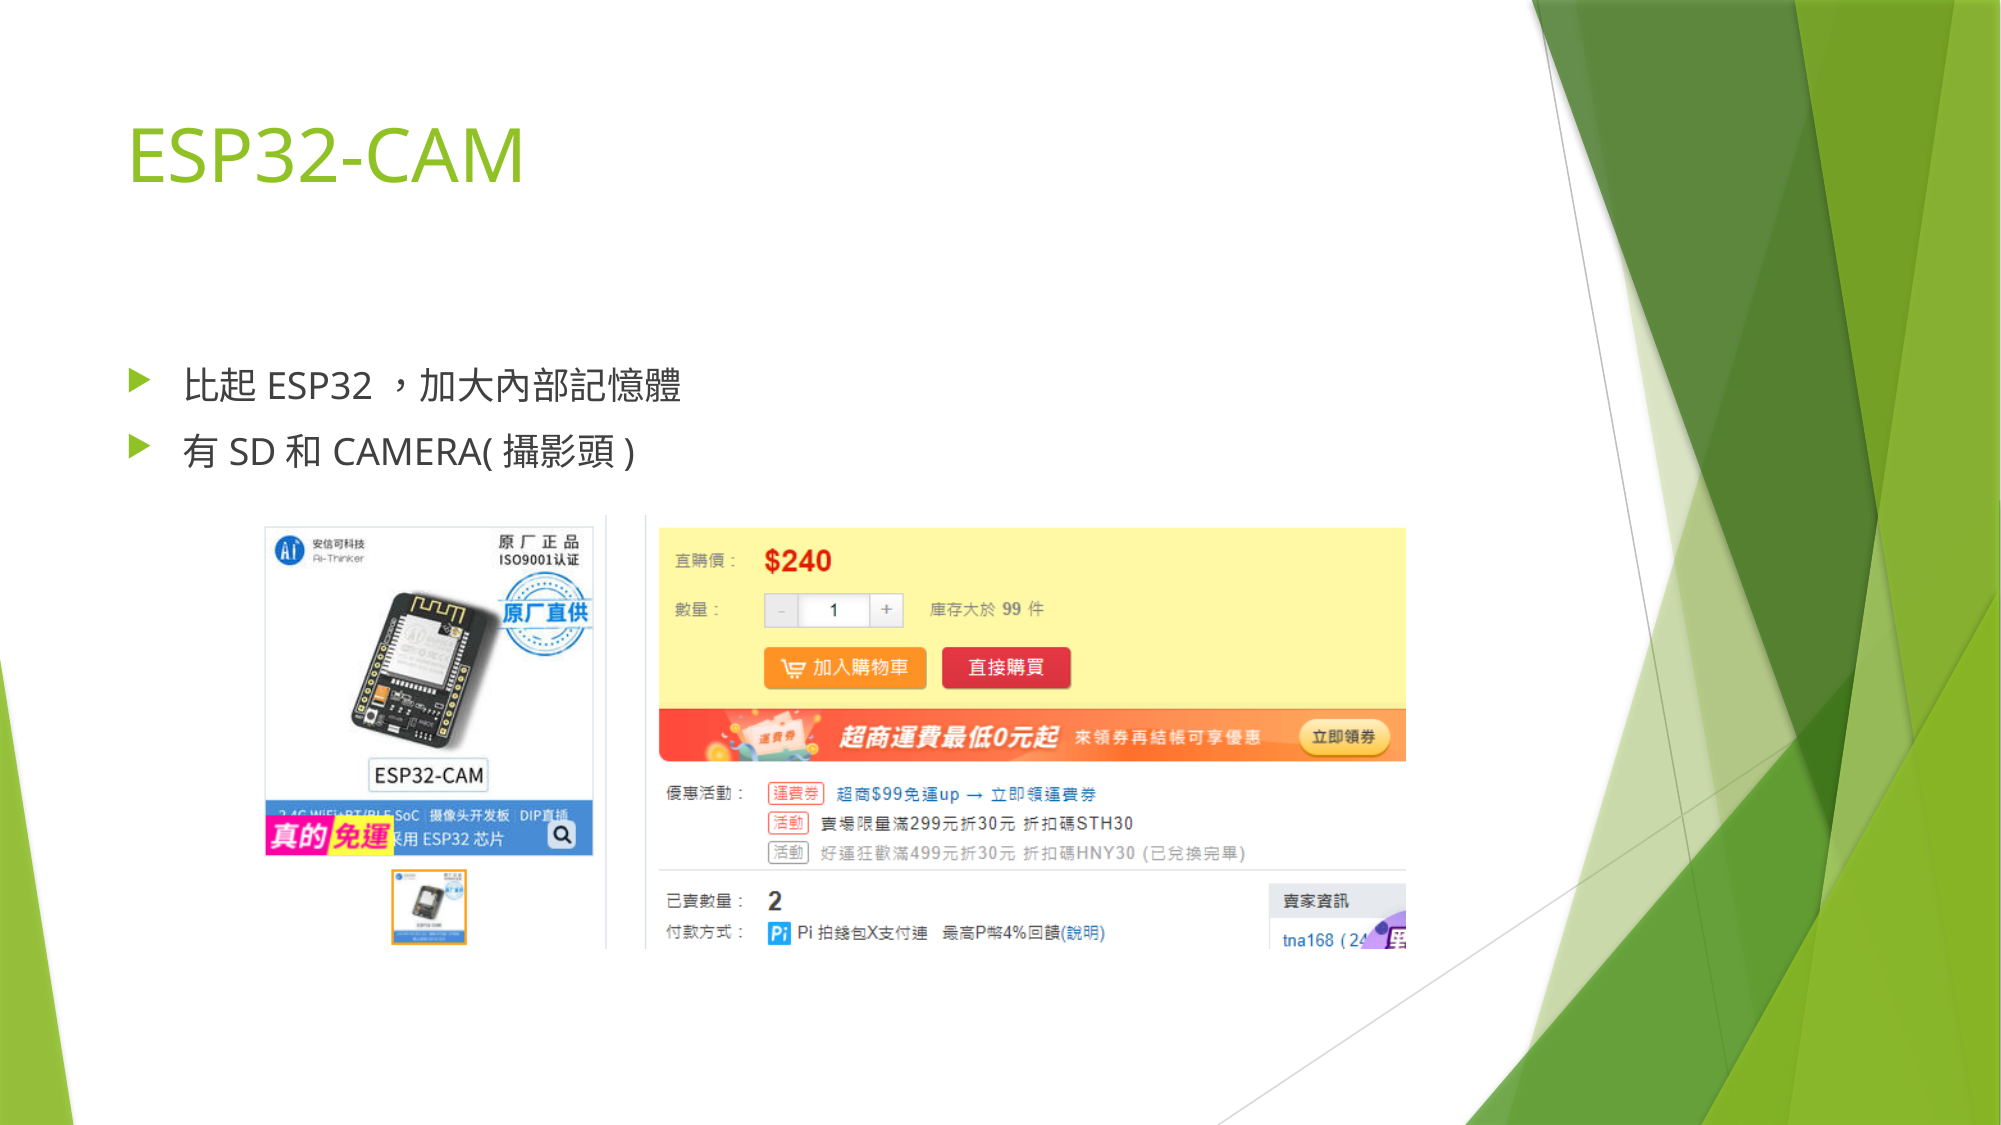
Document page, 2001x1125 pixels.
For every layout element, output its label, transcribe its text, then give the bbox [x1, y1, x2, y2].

title ESP32-CAM [111, 99, 1522, 317]
list 比起ESP32，加大內部記憶體 有SD和CAMERA(攝影頭) [111, 354, 1522, 992]
picture [256, 514, 1407, 949]
